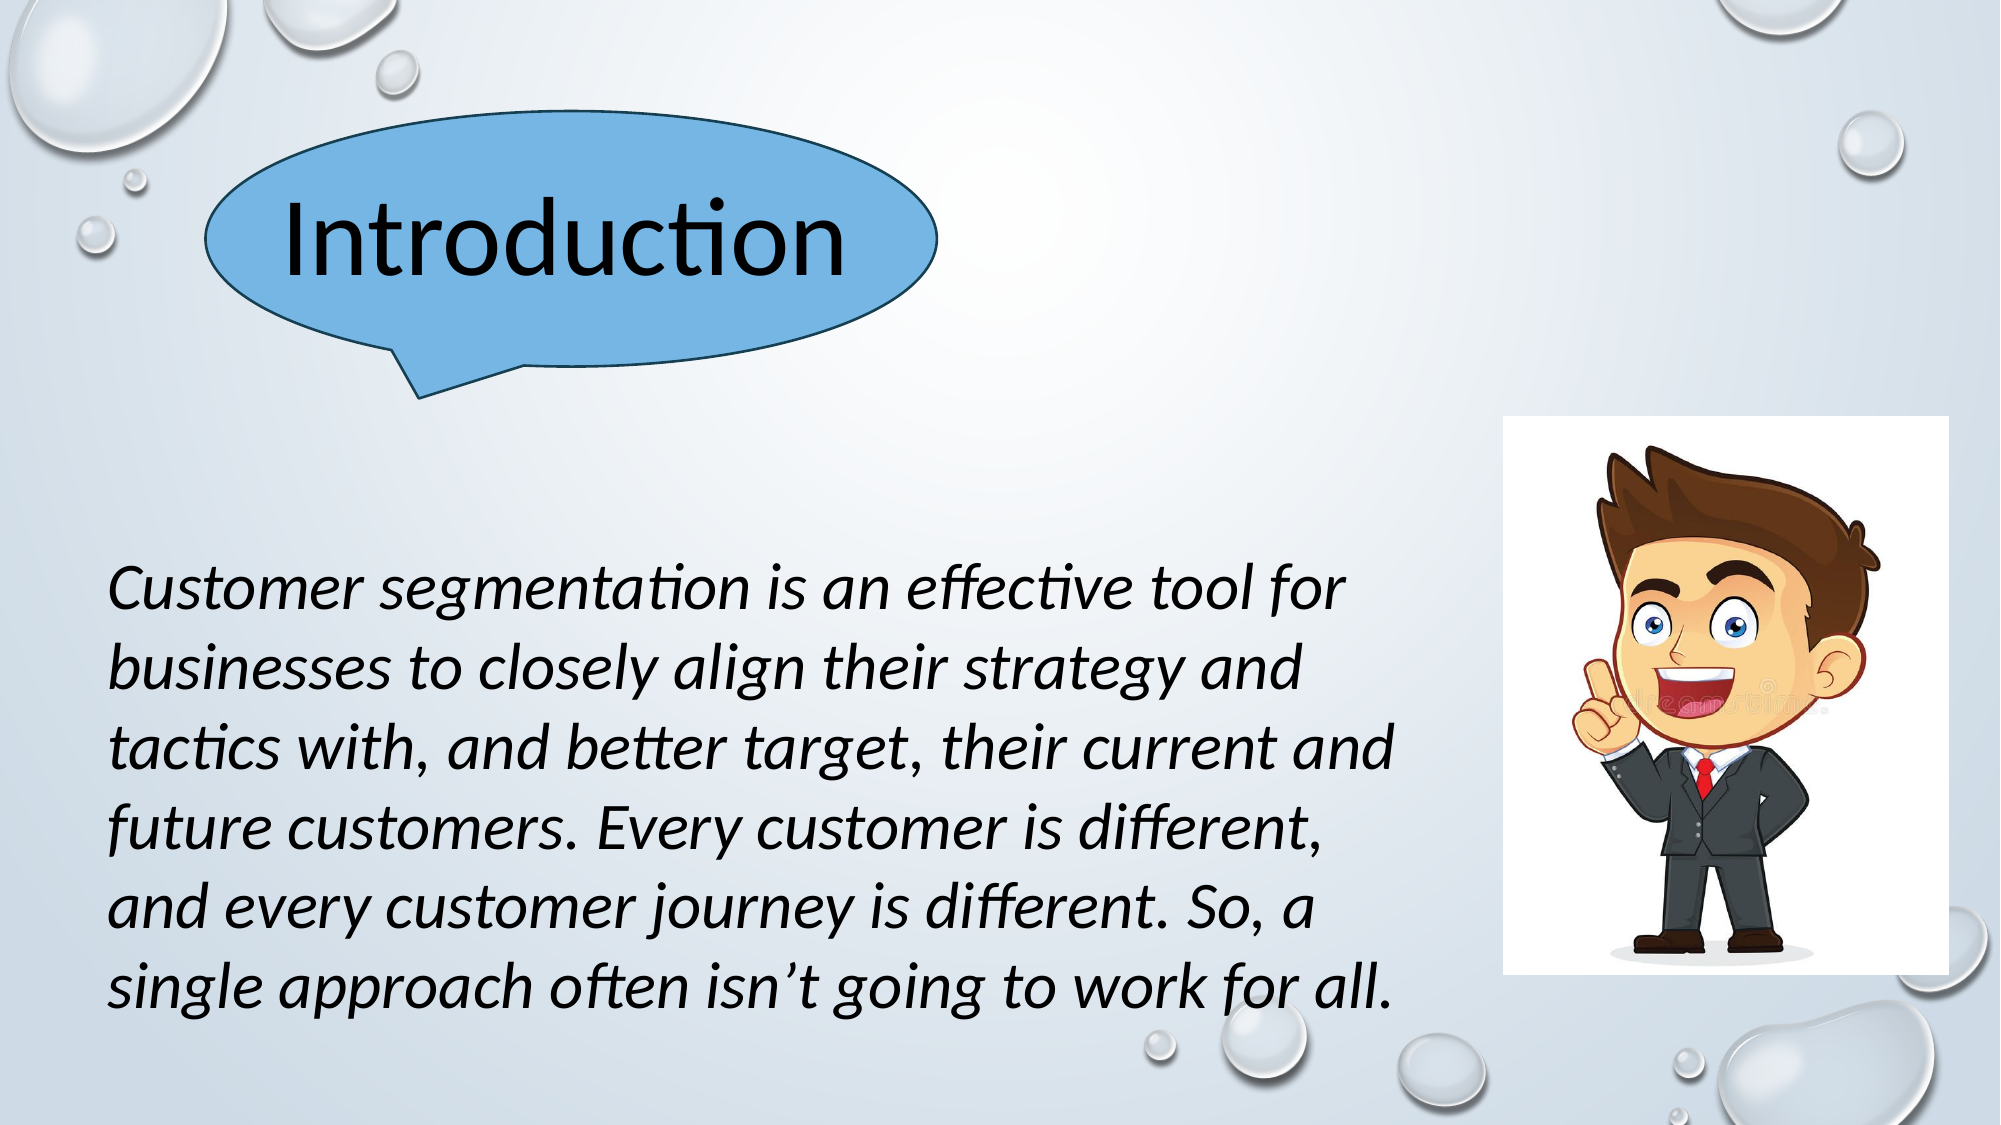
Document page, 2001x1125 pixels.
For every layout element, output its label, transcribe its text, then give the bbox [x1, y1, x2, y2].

text_box Customer segmentation is an effective tool for businesses to closely align their strategy and tactics with, and better target, their current and future customers. Every customer is different, and every customer journey is different. So, a single approach often isn’t going to work for all. [92, 535, 1428, 1100]
text_box [204, 166, 885, 400]
picture [0, 0, 2000, 1125]
text_box [291, 109, 851, 155]
text_box [902, 182, 939, 295]
text_box Introduction [266, 155, 902, 306]
